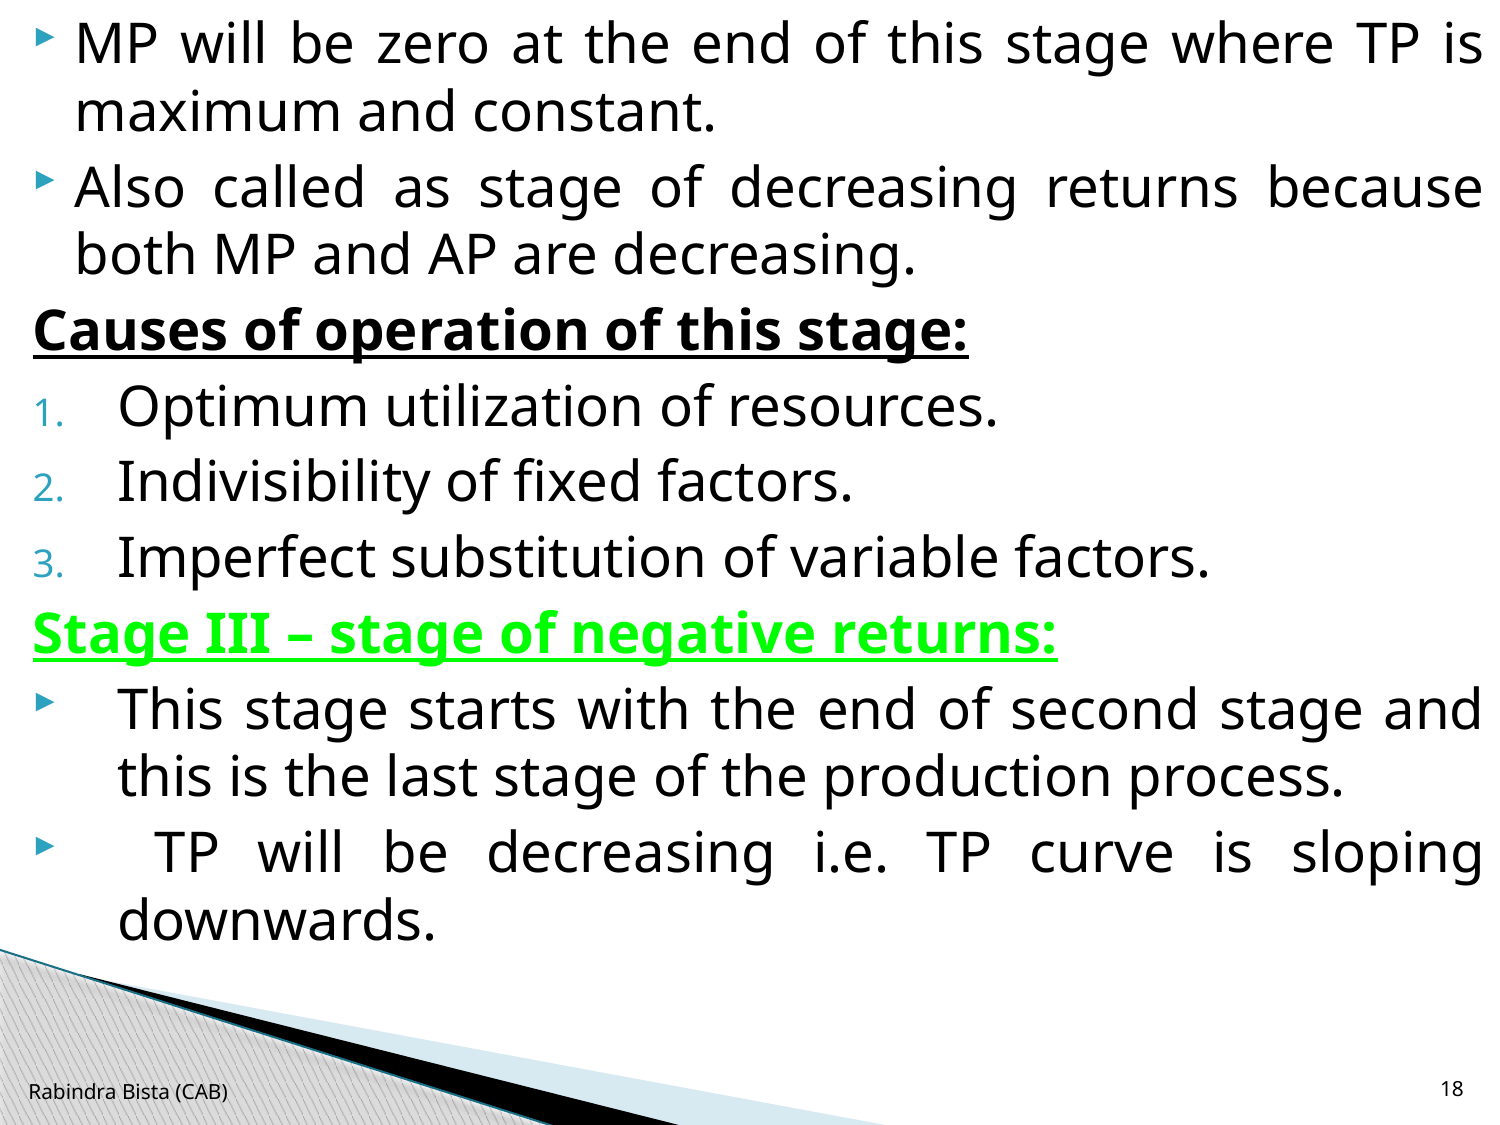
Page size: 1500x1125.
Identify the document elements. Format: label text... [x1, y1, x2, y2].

footer Rabindra Bista (CAB) [0, 1051, 249, 1112]
list MP will be zero at the end of this stage where TP is maximum and constant. Also called as stage of decreasing returns because both MP and AP are decreasing. Causes of operation of this stage: Optimum utilization of resources. Indivisibility of fixed factors. Imperfect substitution of variable factors. Stage III – stage of negative returns: This stage starts with the end of second stage and this is the last stage of the production process. TP will be decreasing i.e. TP curve is sloping downwards. [0, 0, 1500, 1050]
slide_number 18 [1418, 1051, 1479, 1112]
